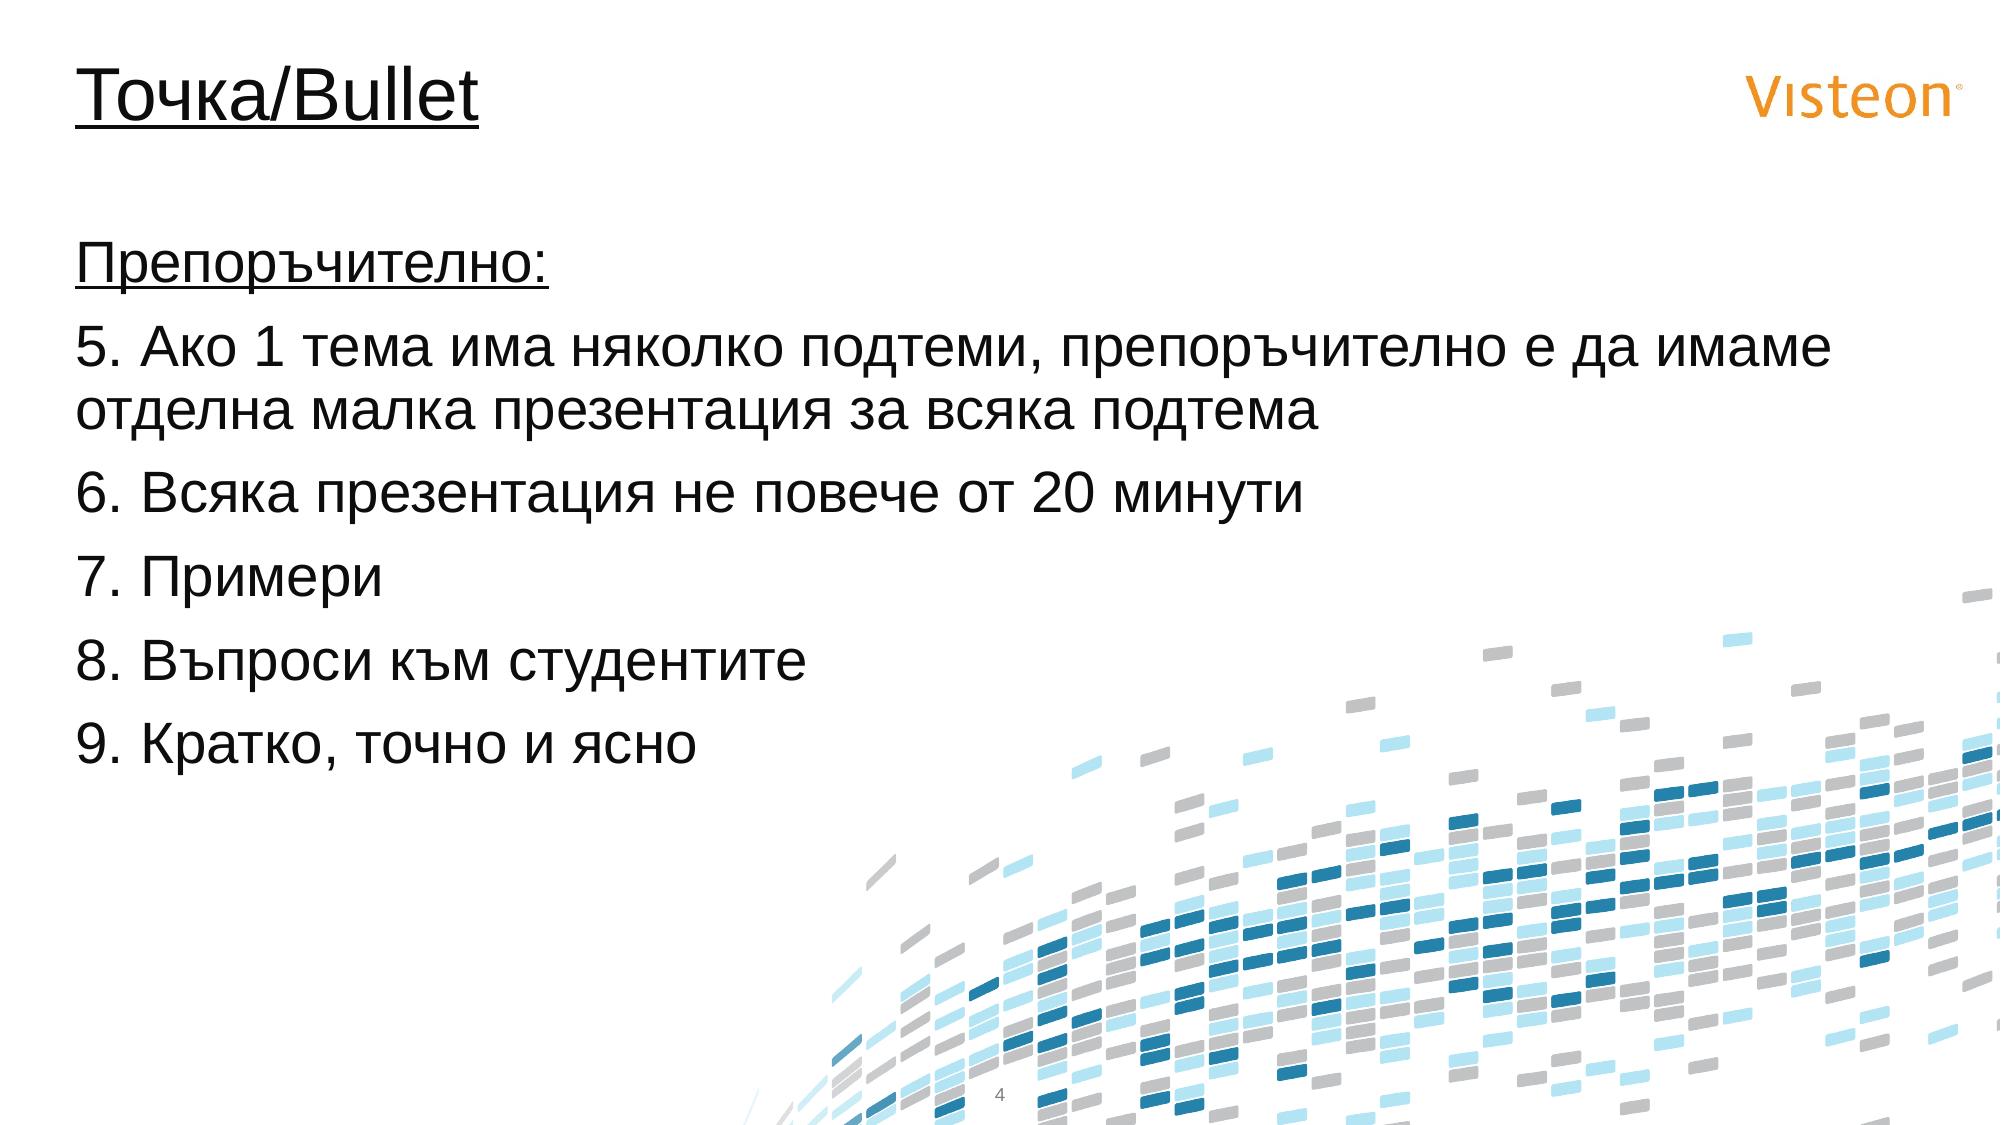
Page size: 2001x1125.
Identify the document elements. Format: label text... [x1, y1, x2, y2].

picture [695, 493, 2000, 1125]
picture [1738, 64, 1969, 129]
footer [1258, 1063, 1934, 1124]
list Препоръчително: 5. Ако 1 тема има няколко подтеми, препоръчително е да имаме отделна малка презентация за всяка подтема 6. Всяка презентация не повече от 20 минути 7. Примери 8. Въпроси към студентите 9. Кратко, точно и ясно [60, 224, 1863, 1014]
slide_number 4 [774, 1063, 1225, 1124]
title Точка/Bullet [60, 30, 1715, 163]
